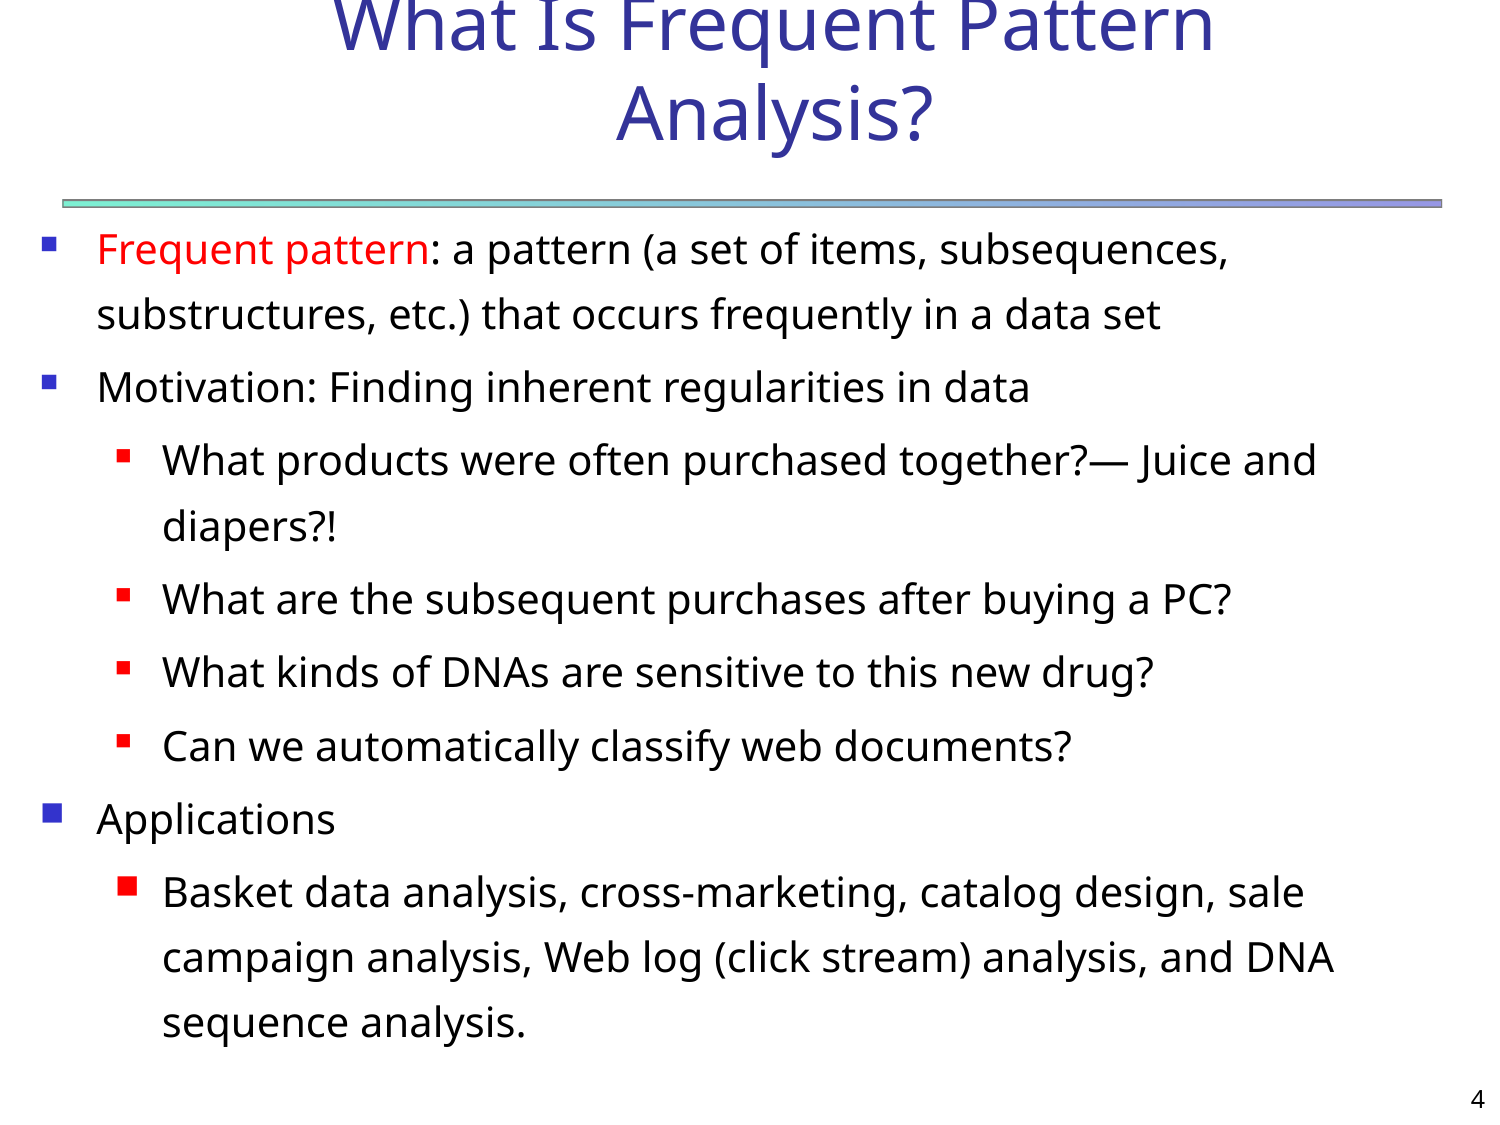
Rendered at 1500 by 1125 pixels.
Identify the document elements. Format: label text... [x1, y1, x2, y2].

list Frequent pattern: a pattern (a set of items, subsequences, substructures, etc.) that occurs frequently in a data set Motivation: Finding inherent regularities in data What products were often purchased together?— Juice and diapers?! What are the subsequent purchases after buying a PC? What kinds of DNAs are sensitive to this new drug? Can we automatically classify web documents? Applications Basket data analysis, cross-marketing, catalog design, sale campaign analysis, Web log (click stream) analysis, and DNA sequence analysis. [24, 200, 1475, 1050]
title What Is Frequent Pattern Analysis? [150, 37, 1400, 163]
slide_number 4 [1187, 1062, 1500, 1125]
